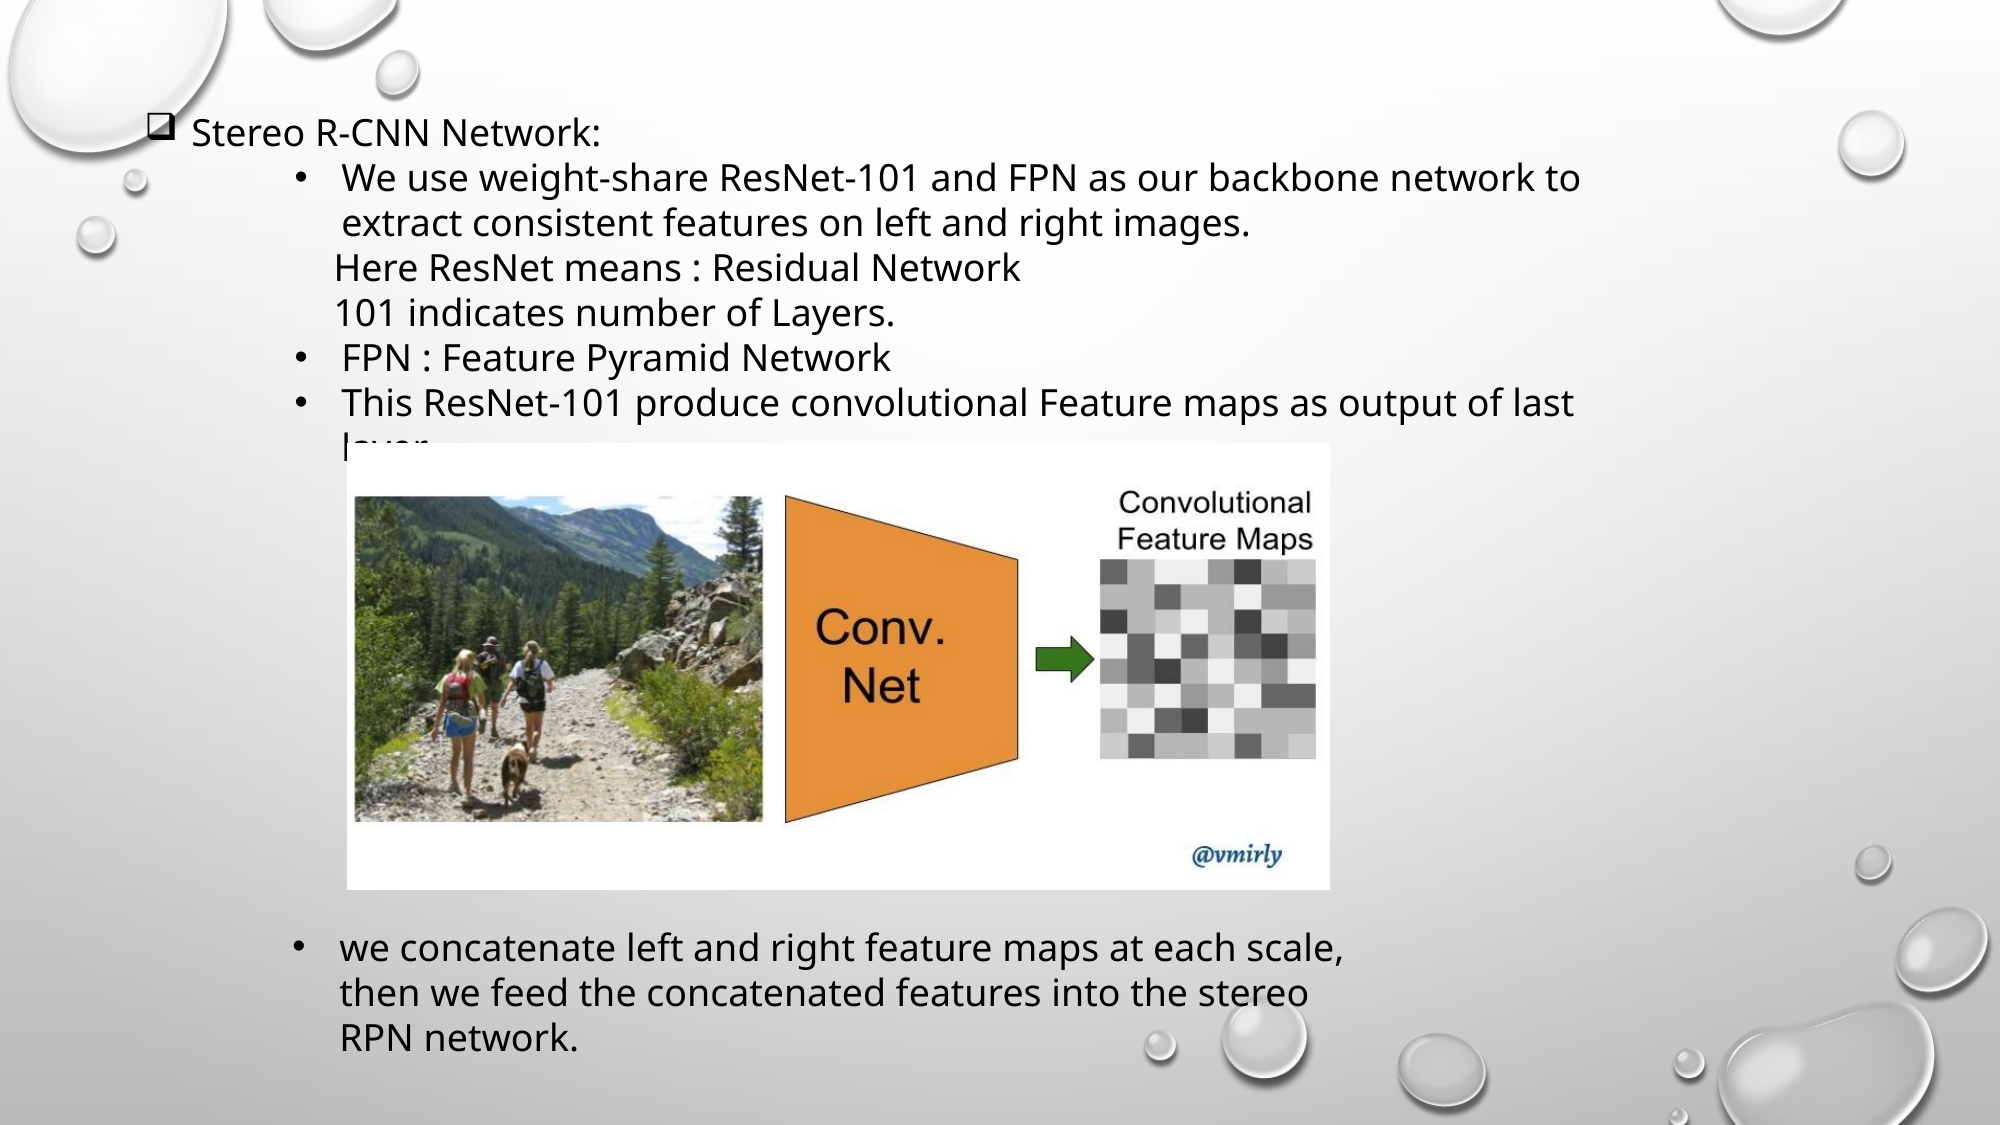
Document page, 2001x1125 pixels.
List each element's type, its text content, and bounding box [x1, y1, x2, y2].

text_box we concatenate left and right feature maps at each scale, then we feed the concatenated features into the stereo RPN network. [277, 916, 1369, 1066]
text_box Stereo R-CNN Network: We use weight-share ResNet-101 and FPN as our backbone network to extract consistent features on left and right images. Here ResNet means : Residual Network 101 indicates number of Layers. FPN : Feature Pyramid Network This ResNet-101 produce convolutional Feature maps as output of last layer. [129, 101, 1622, 566]
picture [0, 0, 2000, 1125]
